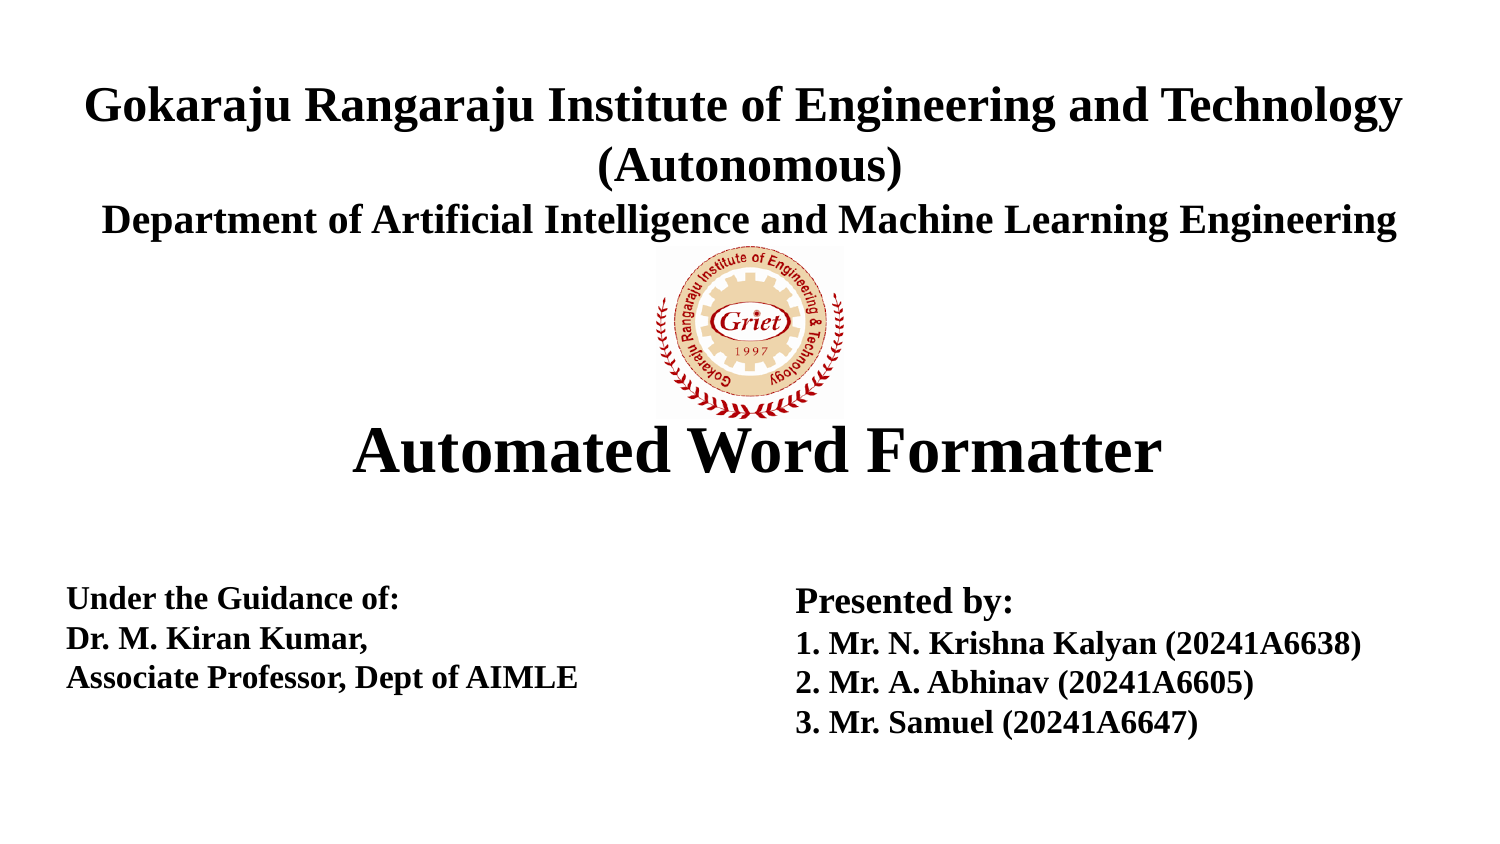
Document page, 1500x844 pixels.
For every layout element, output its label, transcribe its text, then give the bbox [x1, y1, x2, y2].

title Gokaraju Rangaraju Institute of Engineering and Technology (Autonomous) Department of Artificial Intelligence and Machine Learning Engineering [0, 91, 1500, 257]
picture [656, 245, 844, 419]
text_box Under the Guidance of: Dr. M. Kiran Kumar, Associate Professor, Dept of AIMLE [51, 560, 750, 727]
subtitle Automated Word Formatter [51, 391, 1449, 561]
text_box Presented by: 1. Mr. N. Krishna Kalyan (20241A6638) 2. Mr. A. Abhinav (20241A6605) 3. Mr. Samuel (20241A6647) [780, 560, 1480, 764]
